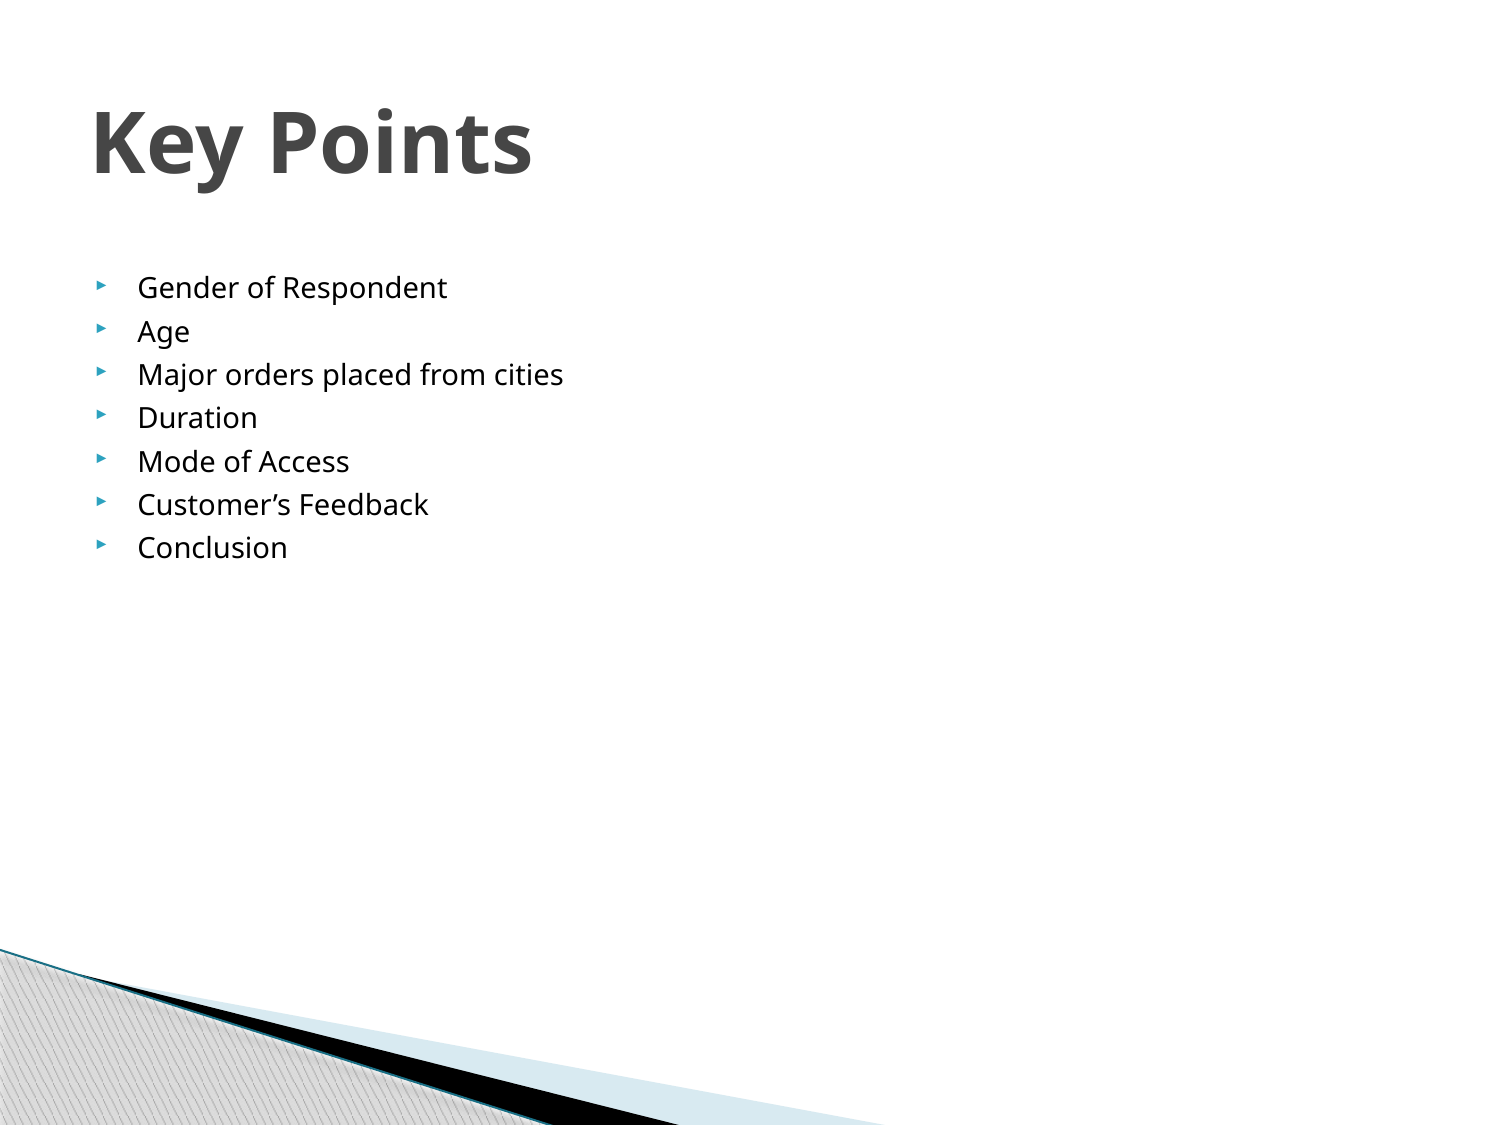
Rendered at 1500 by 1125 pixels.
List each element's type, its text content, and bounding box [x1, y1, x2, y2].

title Key Points [75, 45, 1425, 233]
list Gender of Respondent Age Major orders placed from cities Duration Mode of Access Customer’s Feedback Conclusion [62, 262, 1413, 838]
